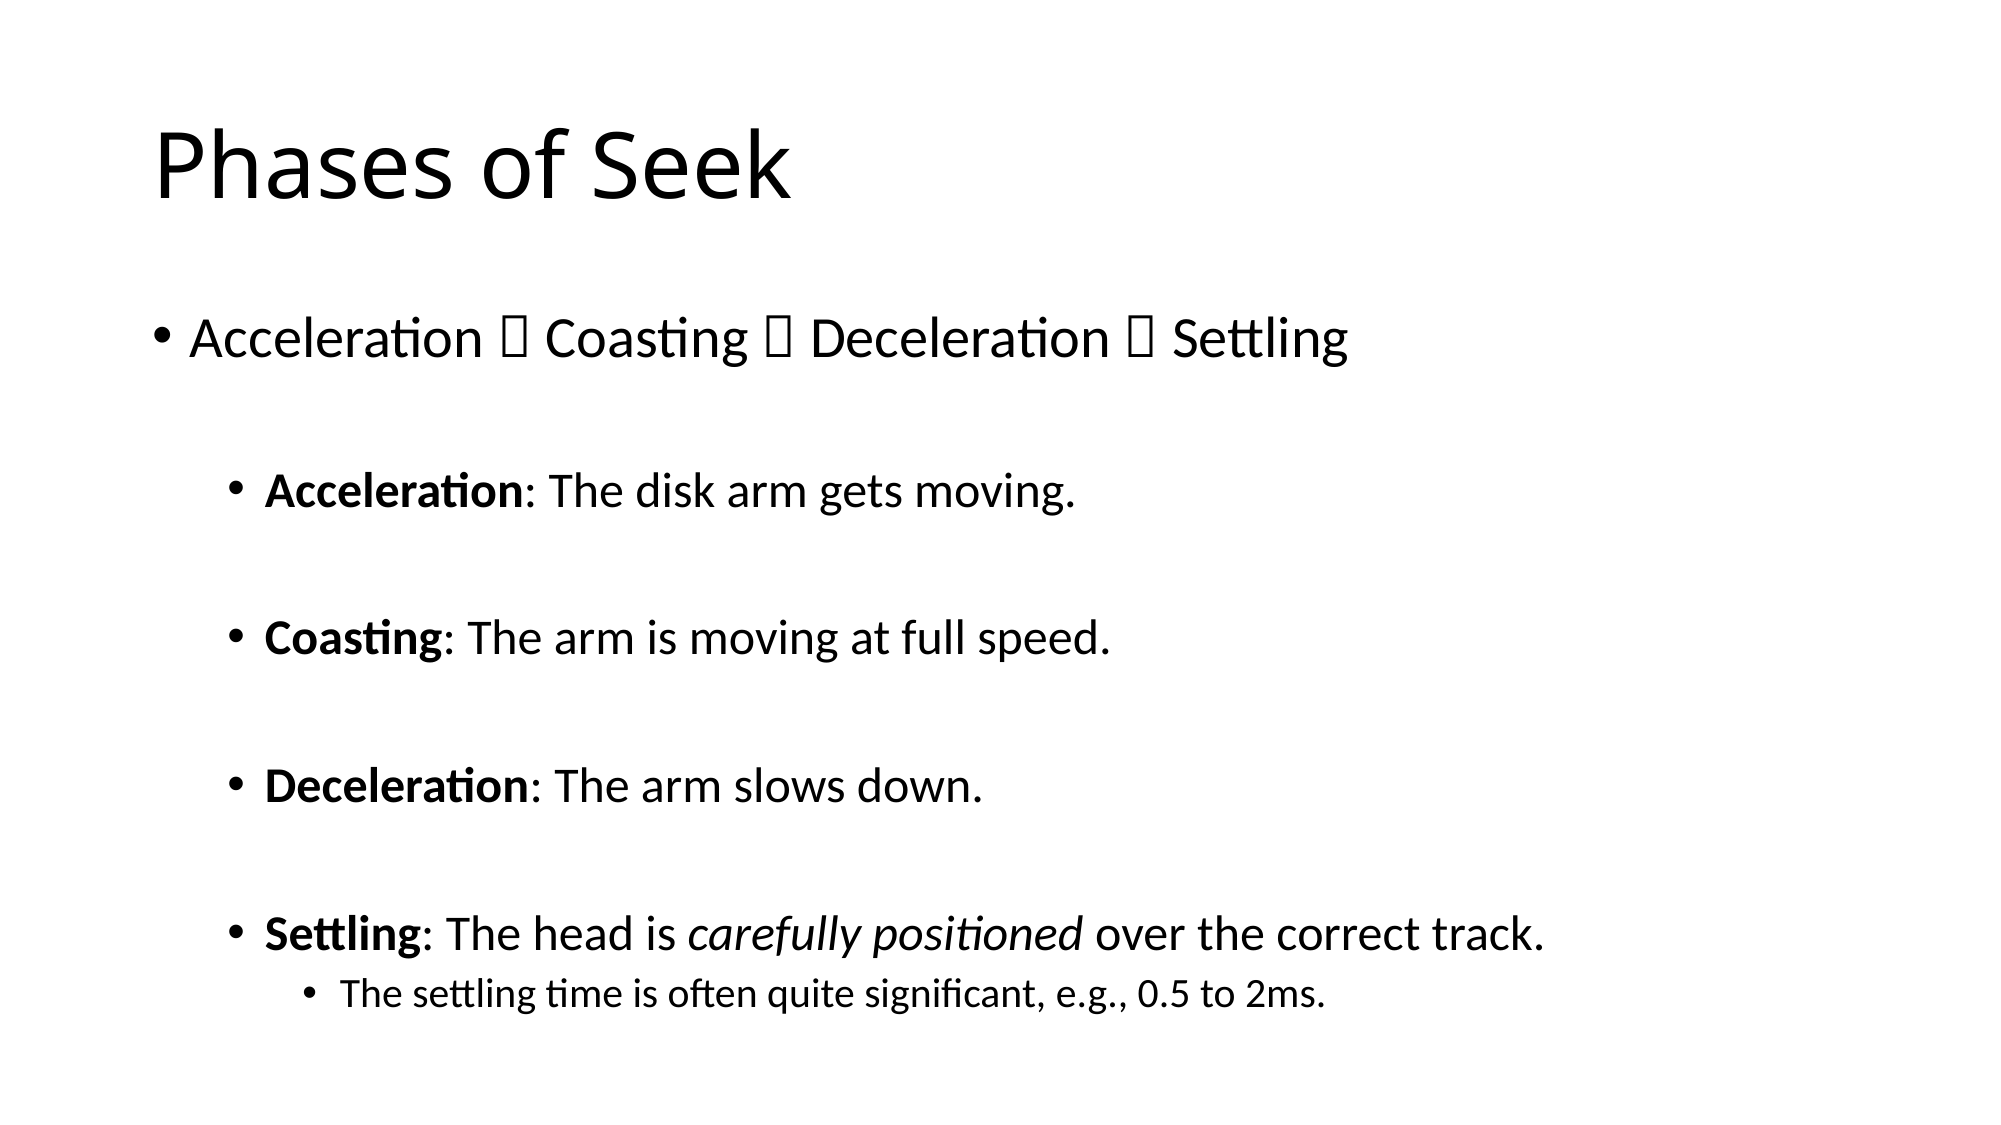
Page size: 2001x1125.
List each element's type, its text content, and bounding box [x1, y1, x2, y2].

list Acceleration  Coasting  Deceleration  Settling Acceleration: The disk arm gets moving. Coasting: The arm is moving at full speed. Deceleration: The arm slows down. Settling: The head is carefully positioned over the correct track. The settling time is often quite significant, e.g., 0.5 to 2ms. [137, 299, 1863, 1014]
title Phases of Seek [137, 59, 1863, 278]
